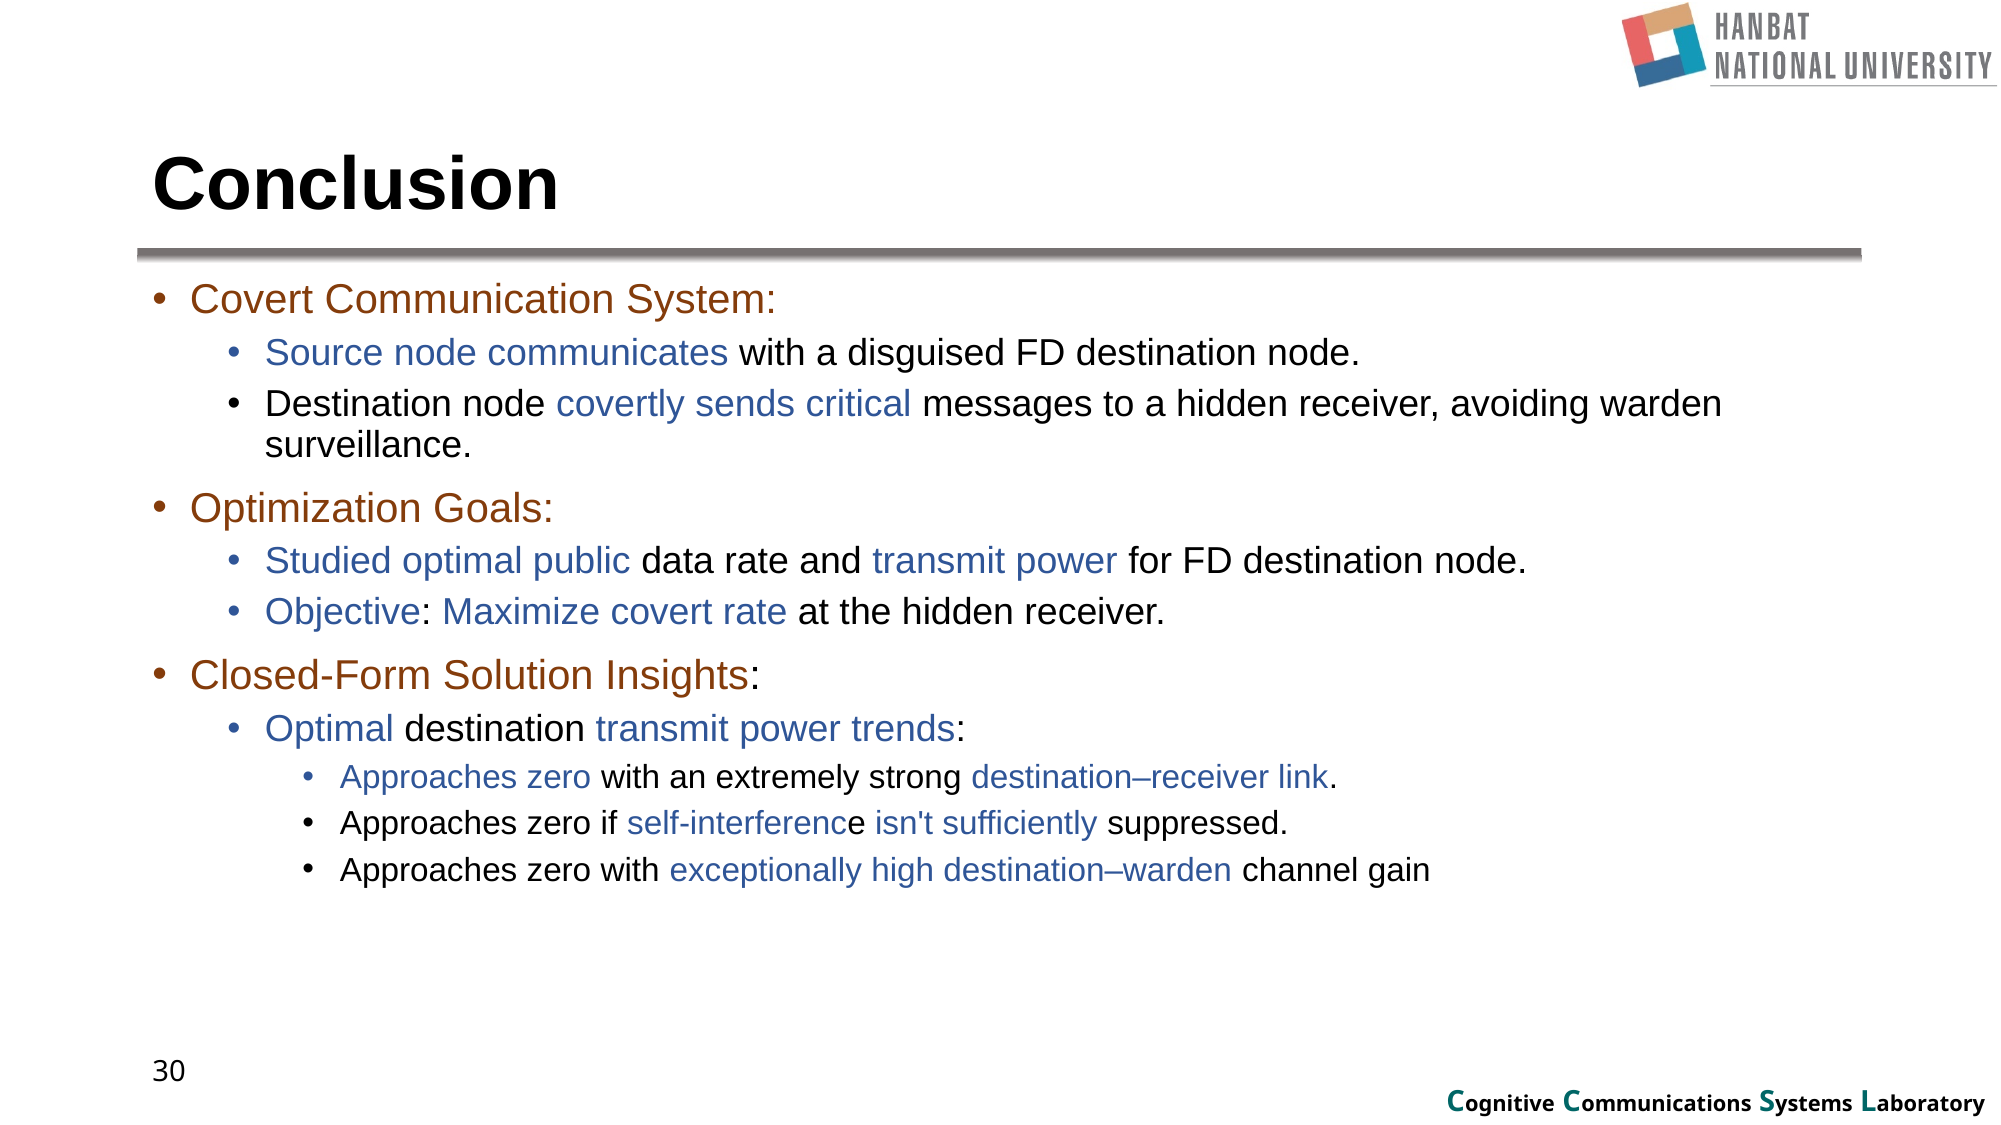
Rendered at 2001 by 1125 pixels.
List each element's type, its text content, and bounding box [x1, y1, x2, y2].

title Conclusion [137, 129, 1863, 242]
list Covert Communication System: Source node communicates with a disguised FD destination node. Destination node covertly sends critical messages to a hidden receiver, avoiding warden surveillance. Optimization Goals: Studied optimal public data rate and transmit power for FD destination node. Objective: Maximize covert rate at the hidden receiver. Closed-Form Solution Insights: Optimal destination transmit power trends: Approaches zero with an extremely strong destination–receiver link. Approaches zero if self-interference isn't sufficiently suppressed. Approaches zero with exceptionally high destination–warden channel gain [137, 270, 1863, 1014]
slide_number 30 [137, 1042, 357, 1103]
picture [1621, 2, 1998, 90]
